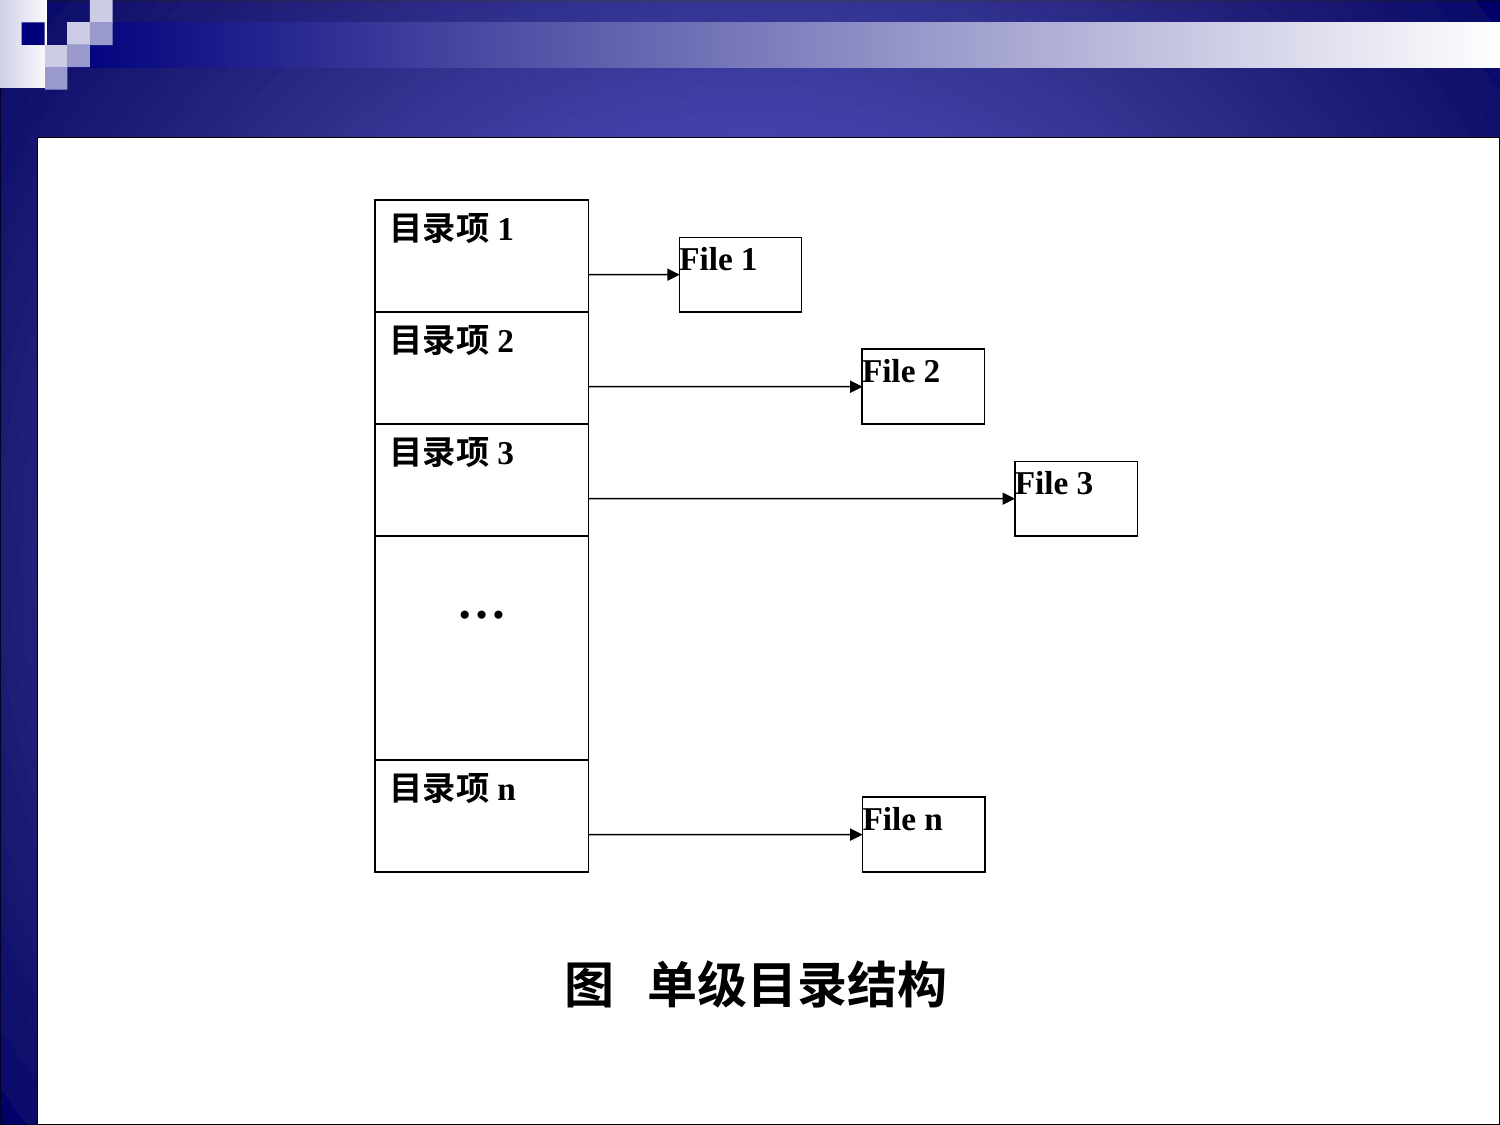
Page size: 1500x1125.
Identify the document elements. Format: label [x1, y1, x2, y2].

text_box [374, 199, 1138, 1059]
text_box [37, 137, 1500, 1125]
picture [47, 0, 89, 45]
picture [113, 0, 1500, 22]
picture [0, 67, 1500, 1125]
